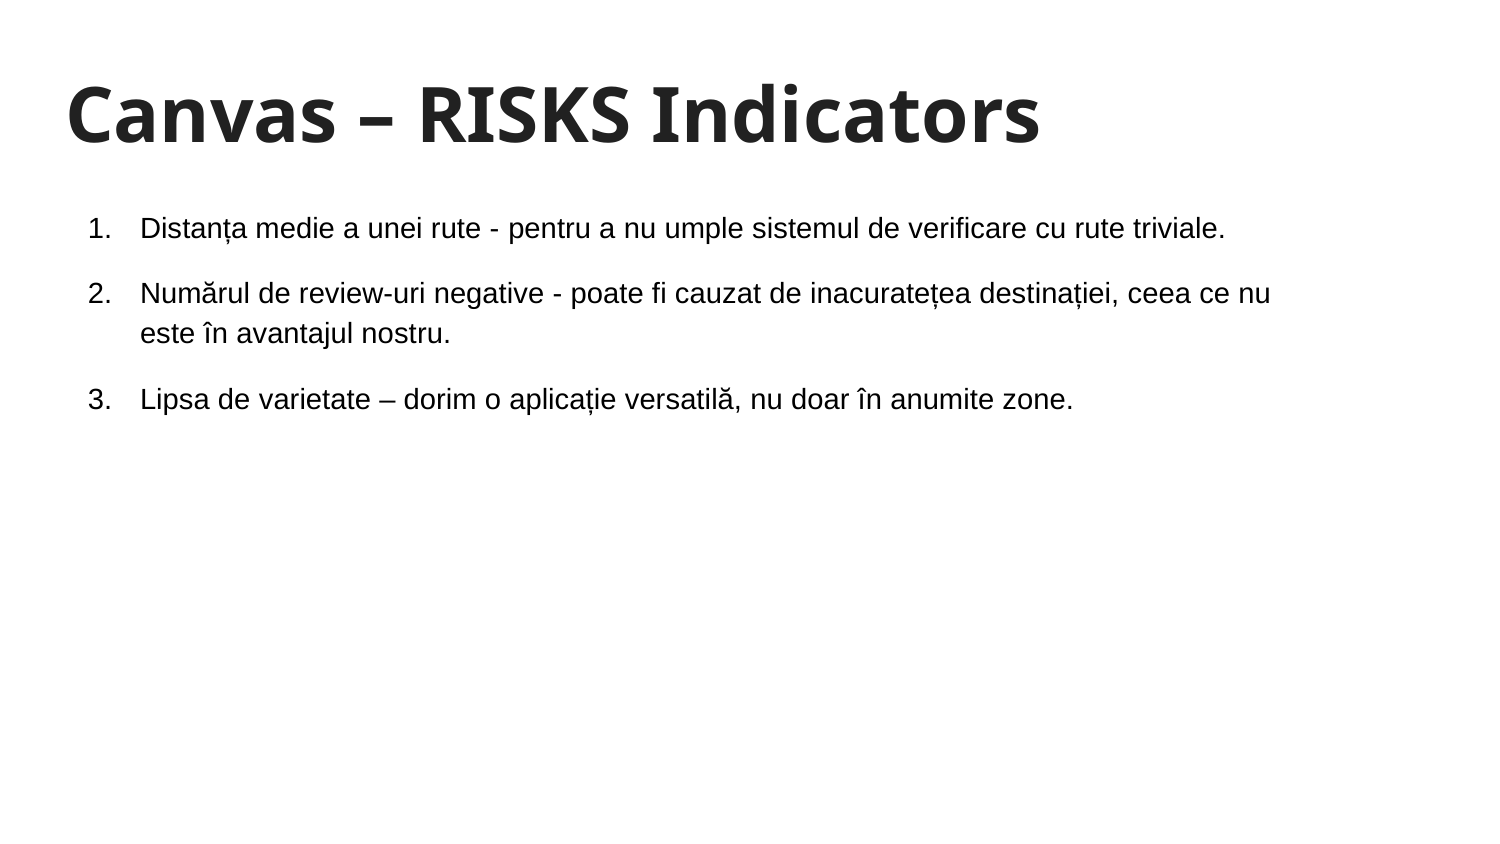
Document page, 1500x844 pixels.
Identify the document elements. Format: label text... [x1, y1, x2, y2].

text_box Distanța medie a unei rute - pentru a nu umple sistemul de verificare cu rute triviale. Numărul de review-uri negative - poate fi cauzat de inacuratețea destinației, ceea ce nu este în avantajul nostru. Lipsa de varietate – dorim o aplicație versatilă, nu doar în anumite zone. [50, 189, 1313, 655]
title Canvas – RISKS Indicators [50, 50, 1451, 174]
